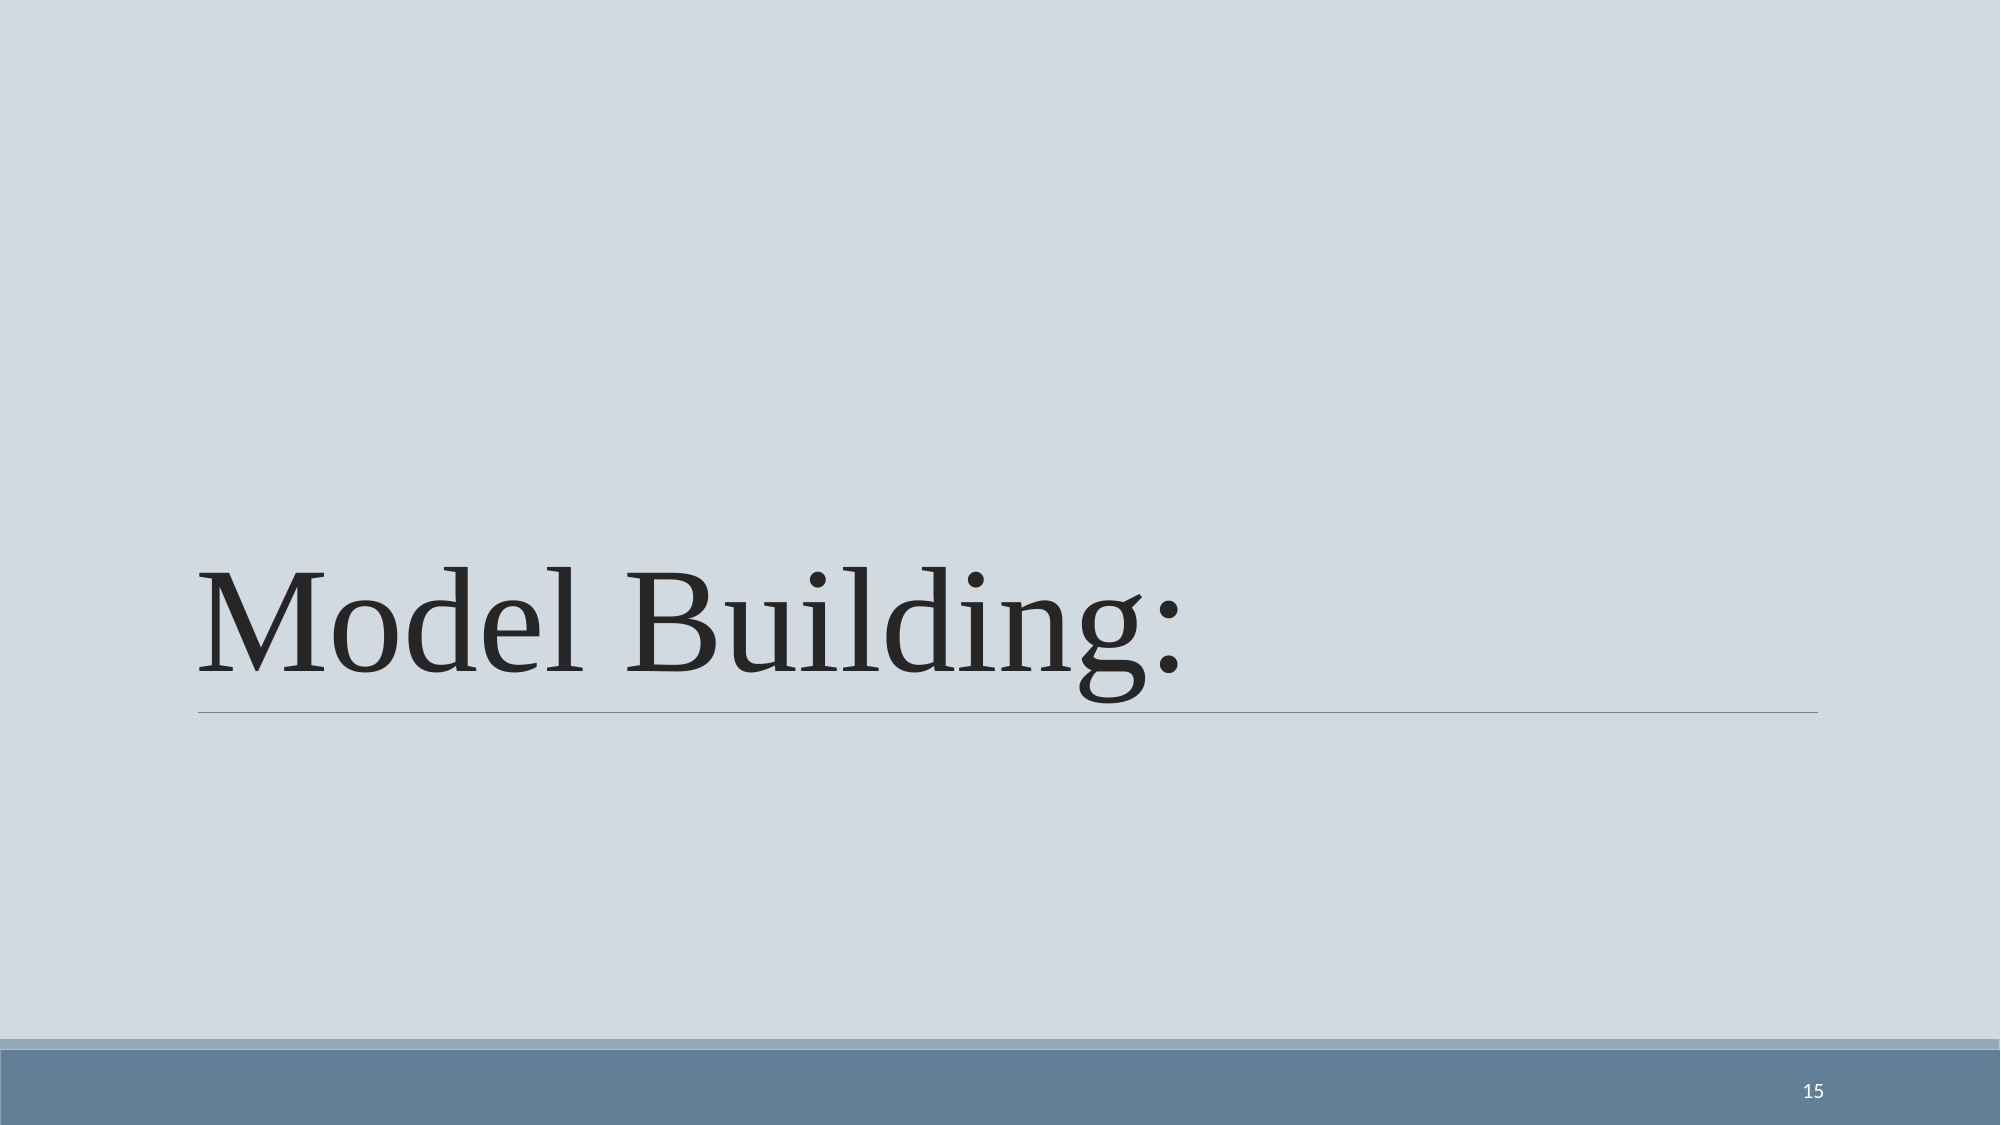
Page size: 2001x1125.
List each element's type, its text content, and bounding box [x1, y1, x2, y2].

slide_number 15 [1624, 1059, 1840, 1120]
title Model Building: [180, 124, 1830, 710]
